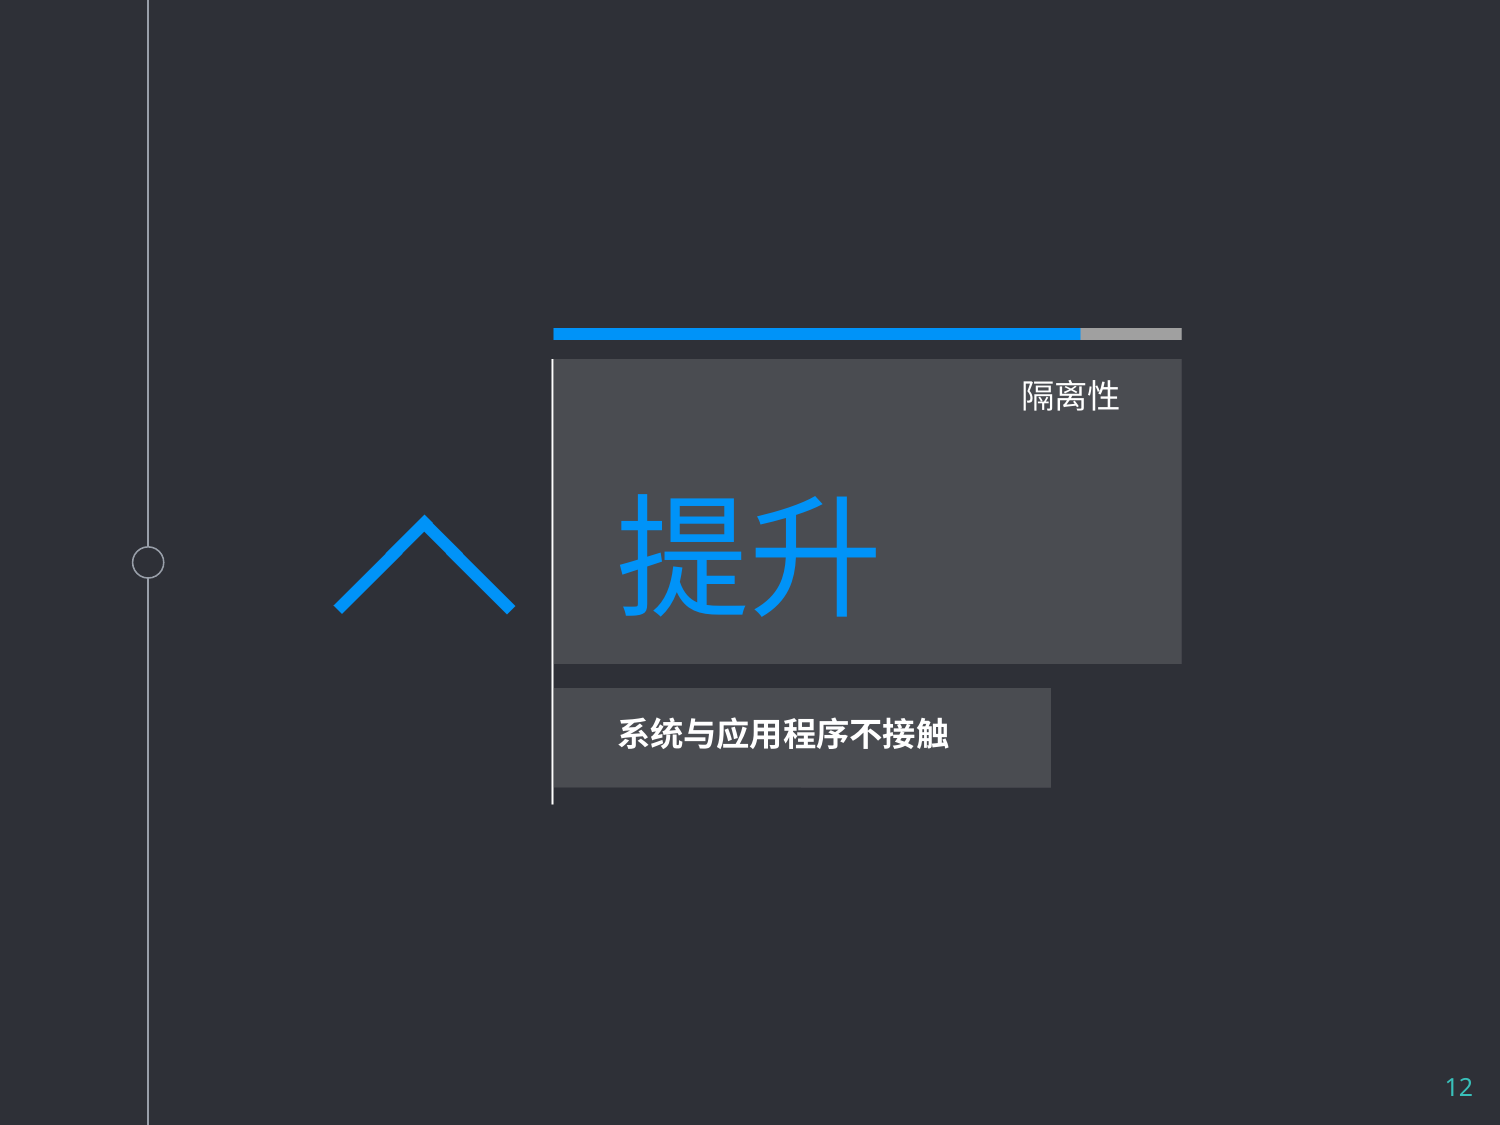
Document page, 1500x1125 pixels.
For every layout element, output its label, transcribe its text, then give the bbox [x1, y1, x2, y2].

picture [288, 283, 1249, 825]
slide_number 12 [1398, 1056, 1489, 1125]
